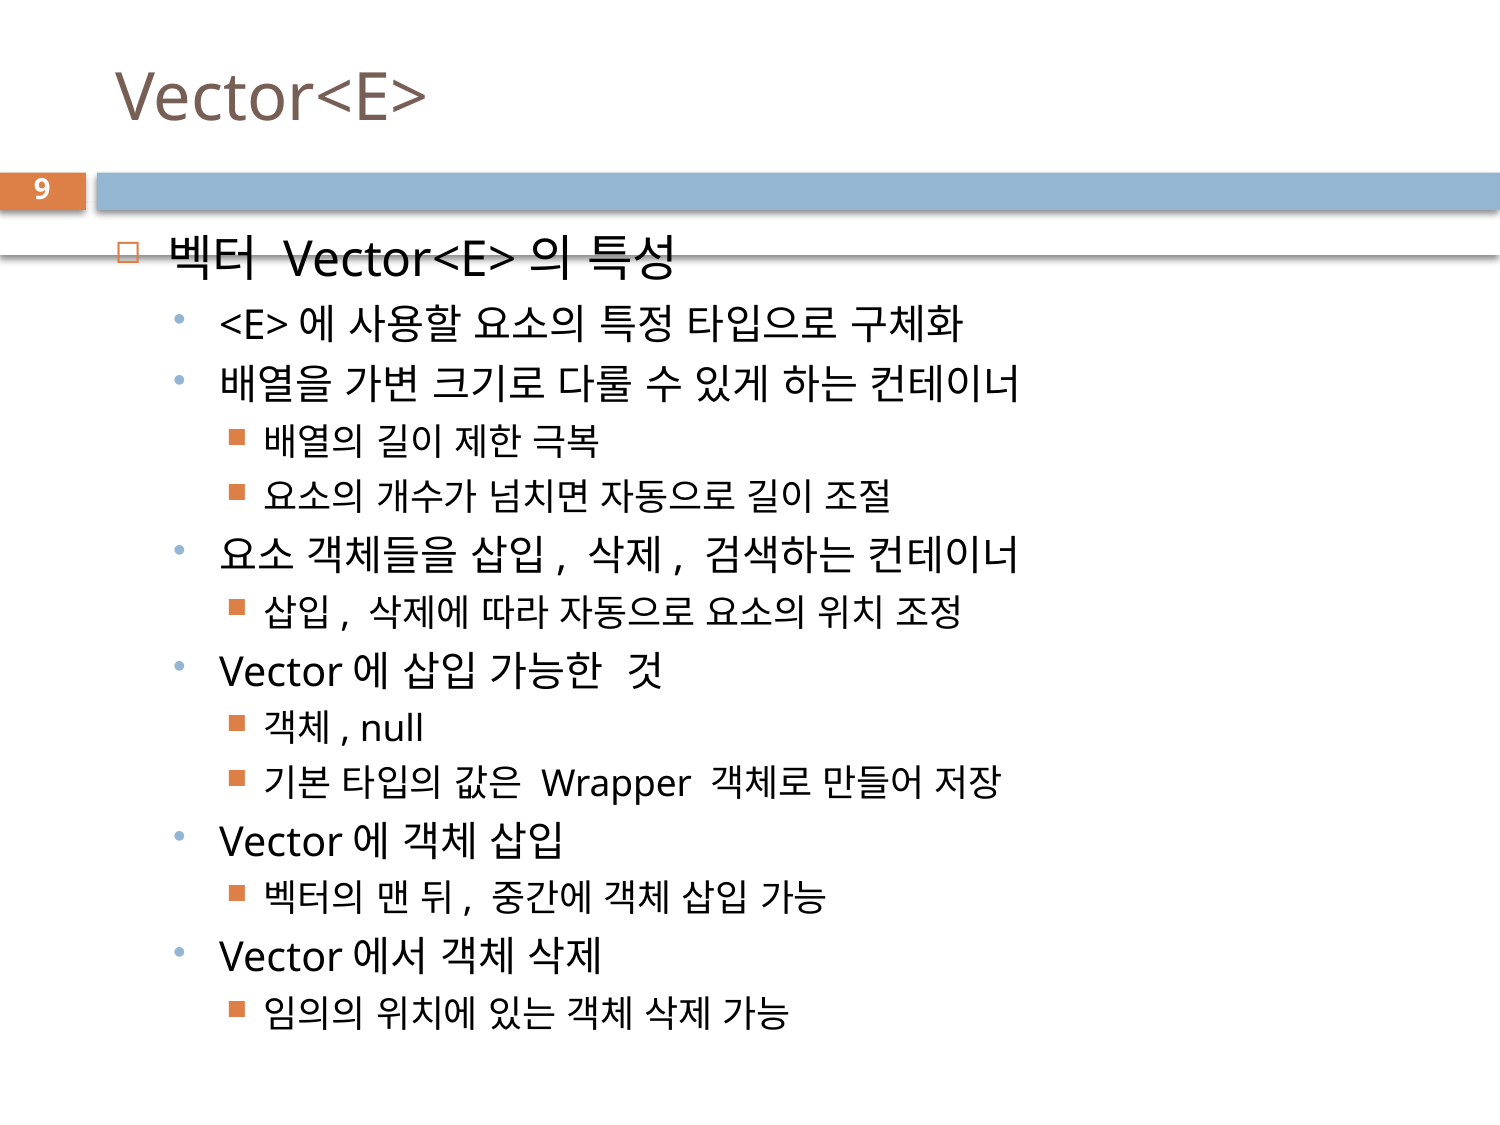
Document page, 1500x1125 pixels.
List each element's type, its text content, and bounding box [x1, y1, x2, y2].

slide_number 9 [0, 170, 87, 211]
list 벡터 Vector<E>의 특성 <E>에 사용할 요소의 특정 타입으로 구체화 배열을 가변 크기로 다룰 수 있게 하는 컨테이너 배열의 길이 제한 극복 요소의 개수가 넘치면 자동으로 길이 조절 요소 객체들을 삽입, 삭제, 검색하는 컨테이너 삽입, 삭제에 따라 자동으로 요소의 위치 조정 Vector에 삽입 가능한 것 객체, null 기본 타입의 값은 Wrapper 객체로 만들어 저장 Vector에 객체 삽입 벡터의 맨 뒤, 중간에 객체 삽입 가능 Vector에서 객체 삭제 임의의 위치에 있는 객체 삭제 가능 [100, 219, 1438, 1047]
title Vector<E> [100, 37, 1438, 149]
